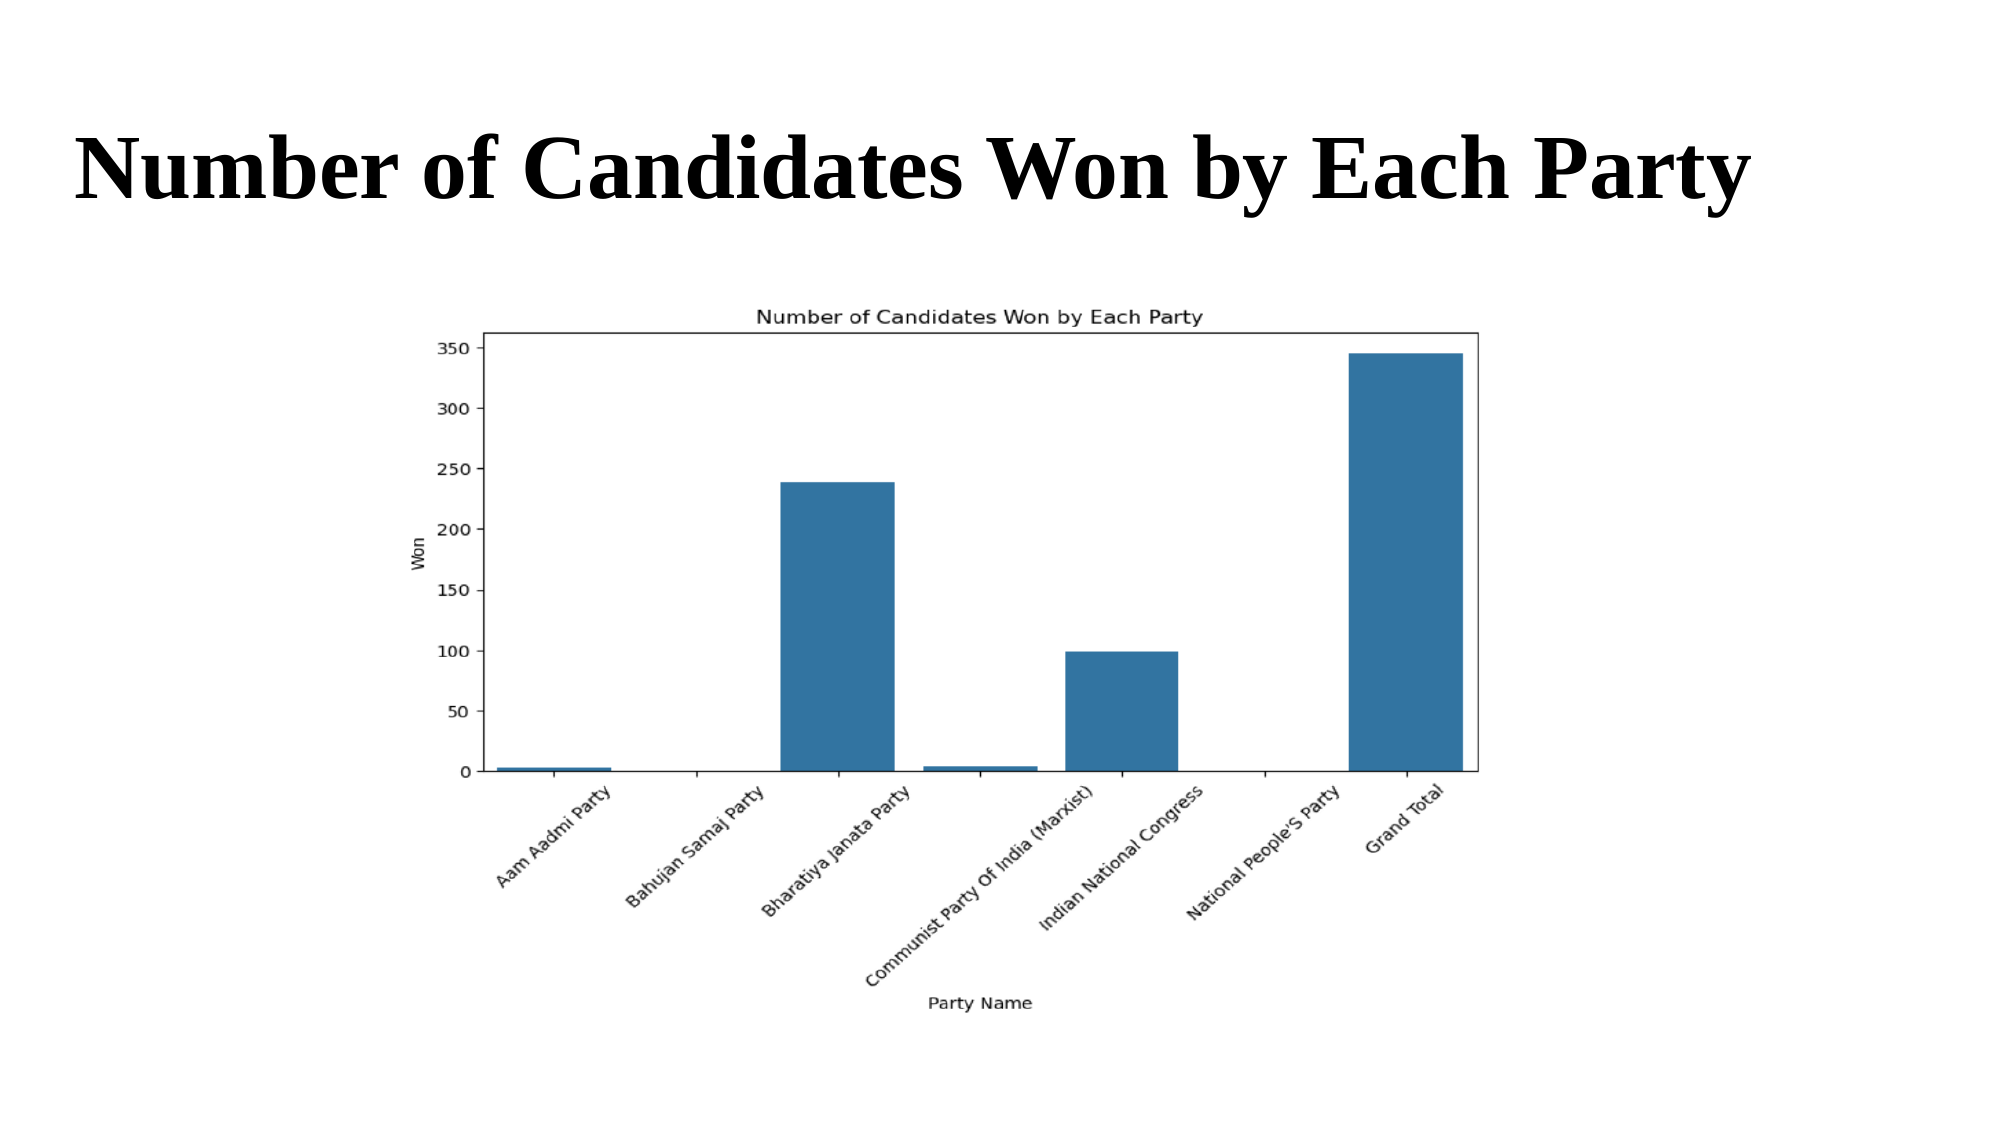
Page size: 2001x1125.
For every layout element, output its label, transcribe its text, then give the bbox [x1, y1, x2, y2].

title Number of Candidates Won by Each Party [59, 59, 1952, 278]
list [376, 299, 1498, 1014]
